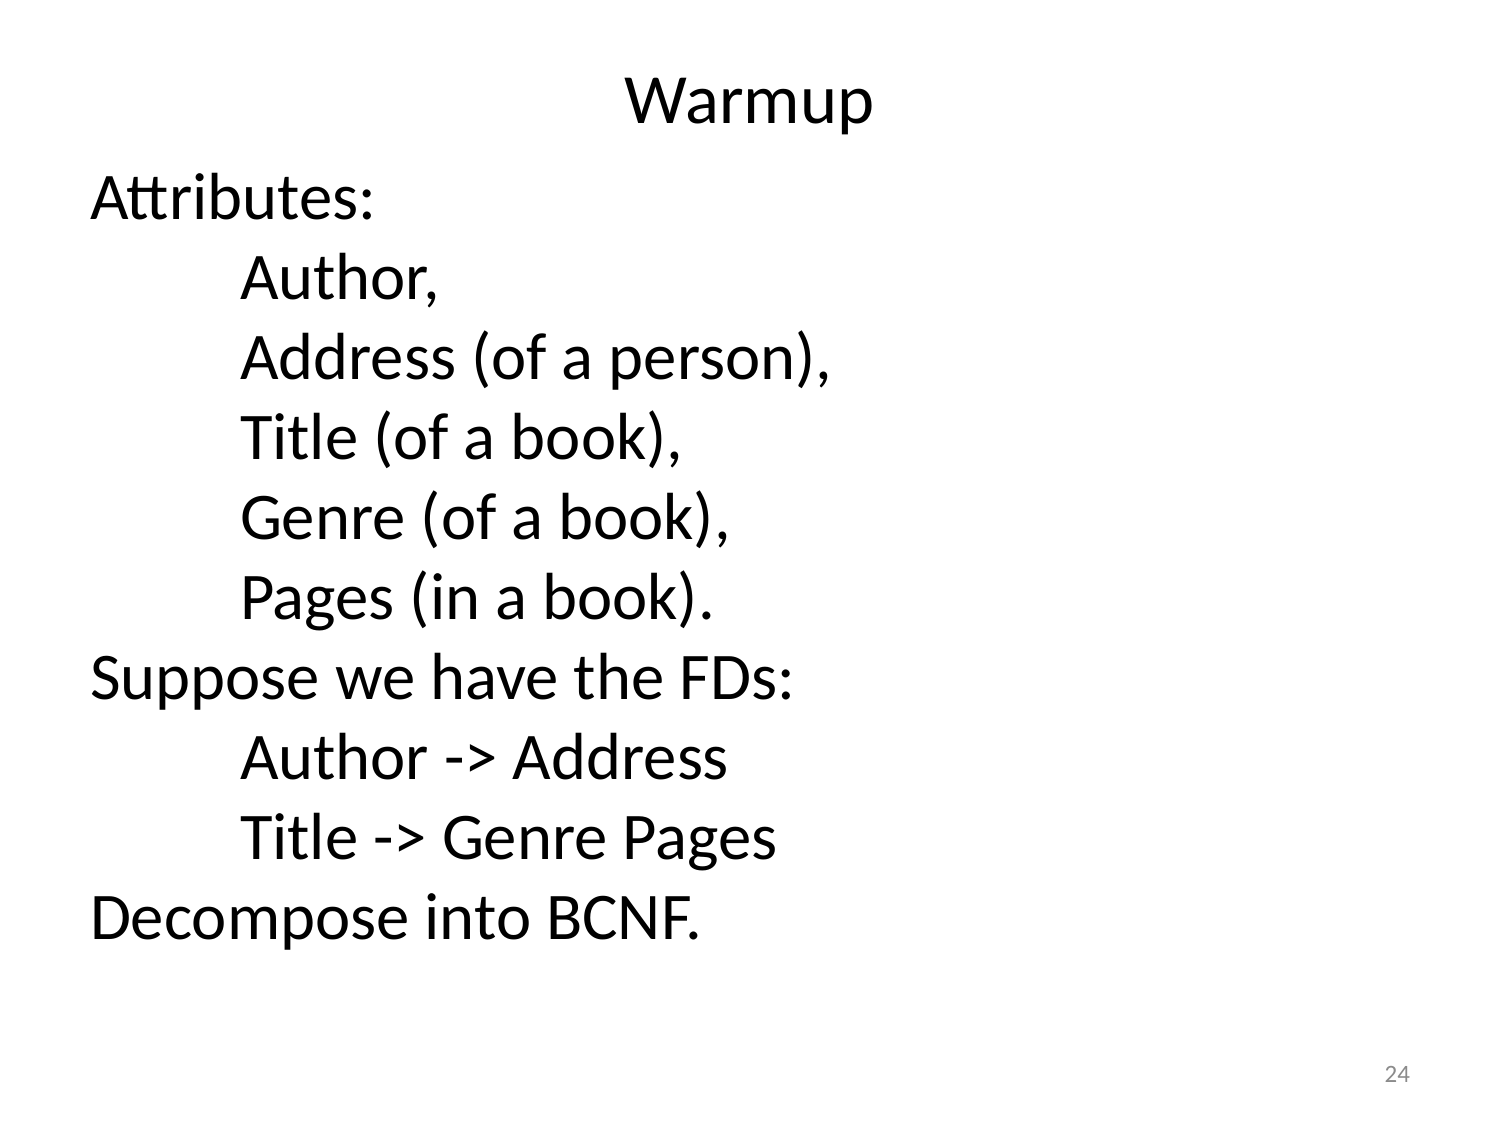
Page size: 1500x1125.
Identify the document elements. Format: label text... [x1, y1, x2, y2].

title Warmup [75, 45, 1425, 145]
list Attributes: Author, Address (of a person), Title (of a book), Genre (of a book), Pages (in a book). Suppose we have the FDs: Author -> Address Title -> Genre Pages Decompose into BCNF. [75, 145, 1425, 1005]
slide_number 24 [1074, 1042, 1425, 1103]
